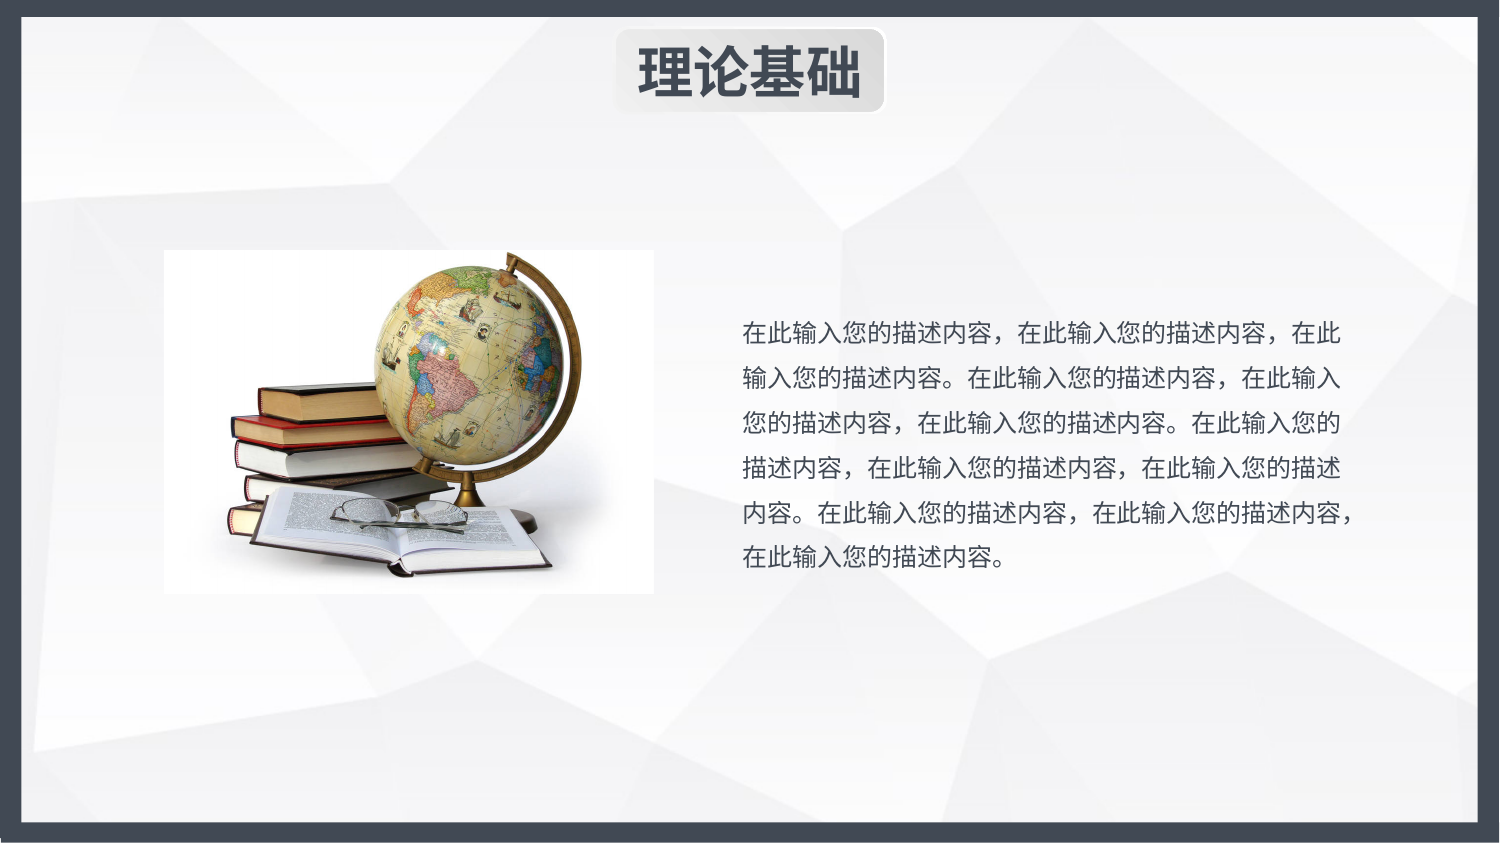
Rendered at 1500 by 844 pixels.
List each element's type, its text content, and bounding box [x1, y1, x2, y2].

text_box [178, 138, 1357, 603]
text_box 在此输入您的描述内容，在此输入您的描述内容，在此输入您的描述内容。在此输入您的描述内容，在此输入您的描述内容，在此输入您的描述内容。在此输入您的描述内容，在此输入您的描述内容，在此输入您的描述内容。在此输入您的描述内容，在此输入您的描述内容，在此输入您的描述内容。 [727, 295, 1367, 580]
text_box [612, 26, 888, 115]
picture [22, 17, 1477, 822]
